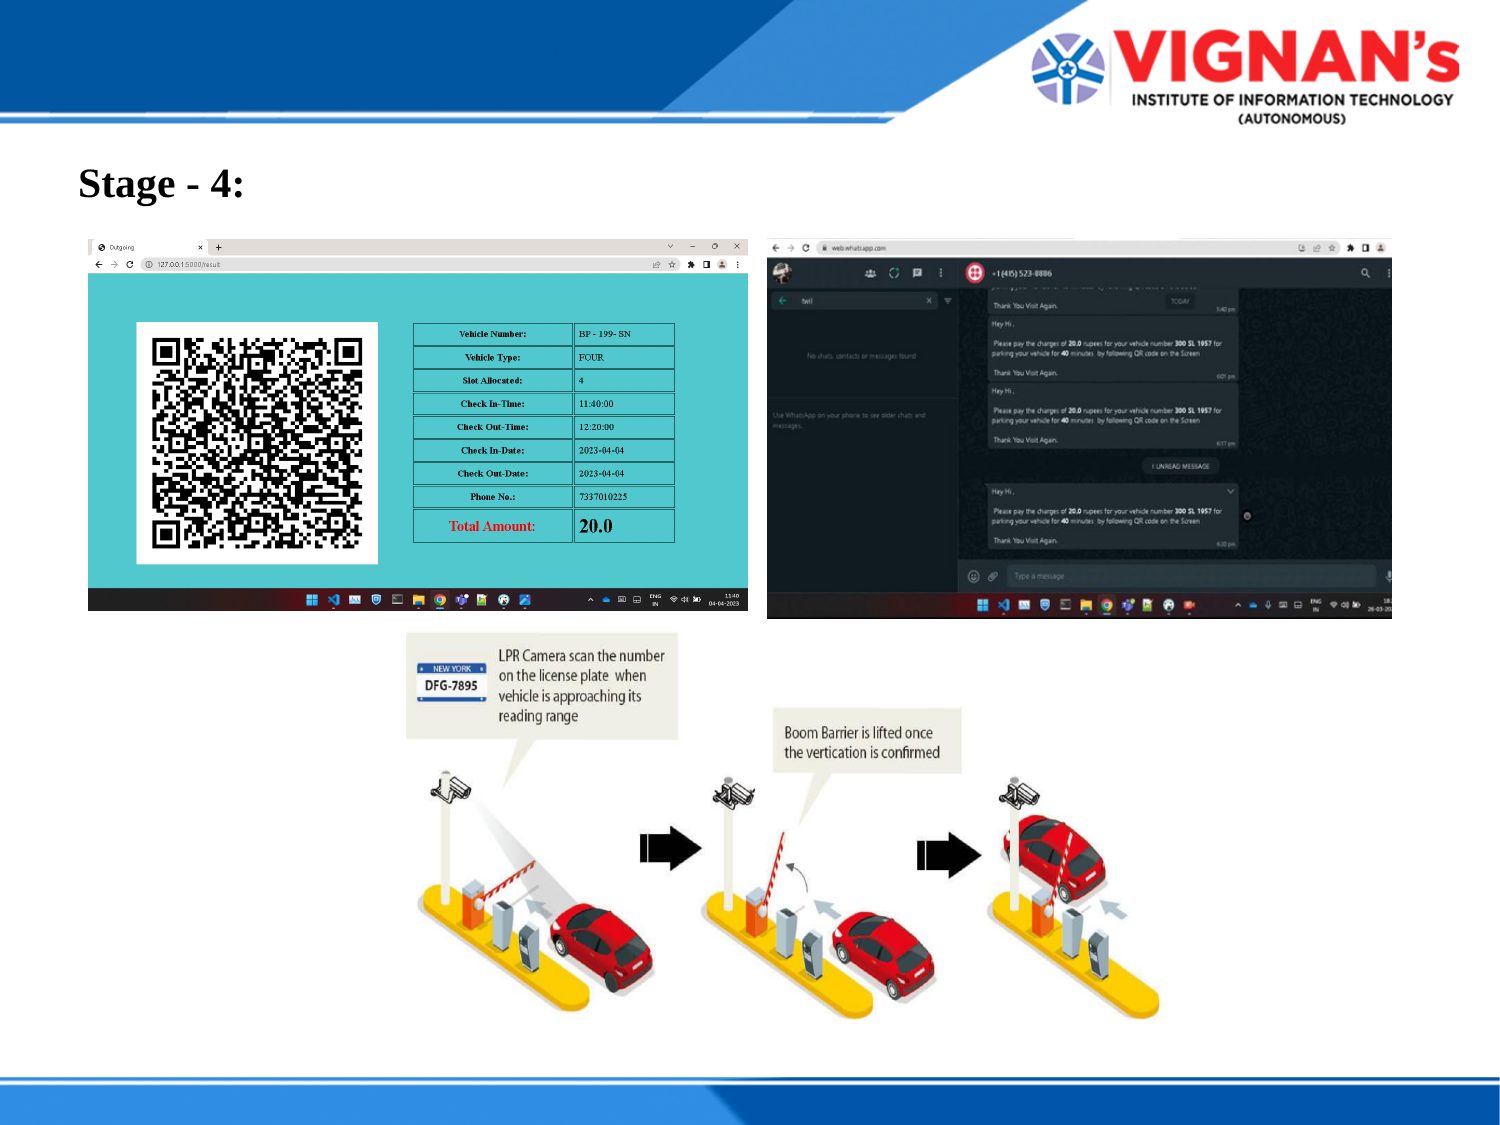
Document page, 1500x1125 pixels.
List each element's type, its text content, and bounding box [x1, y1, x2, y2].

picture [0, 0, 1500, 1125]
title Stage - 4: [67, 122, 1343, 240]
picture [88, 239, 749, 611]
